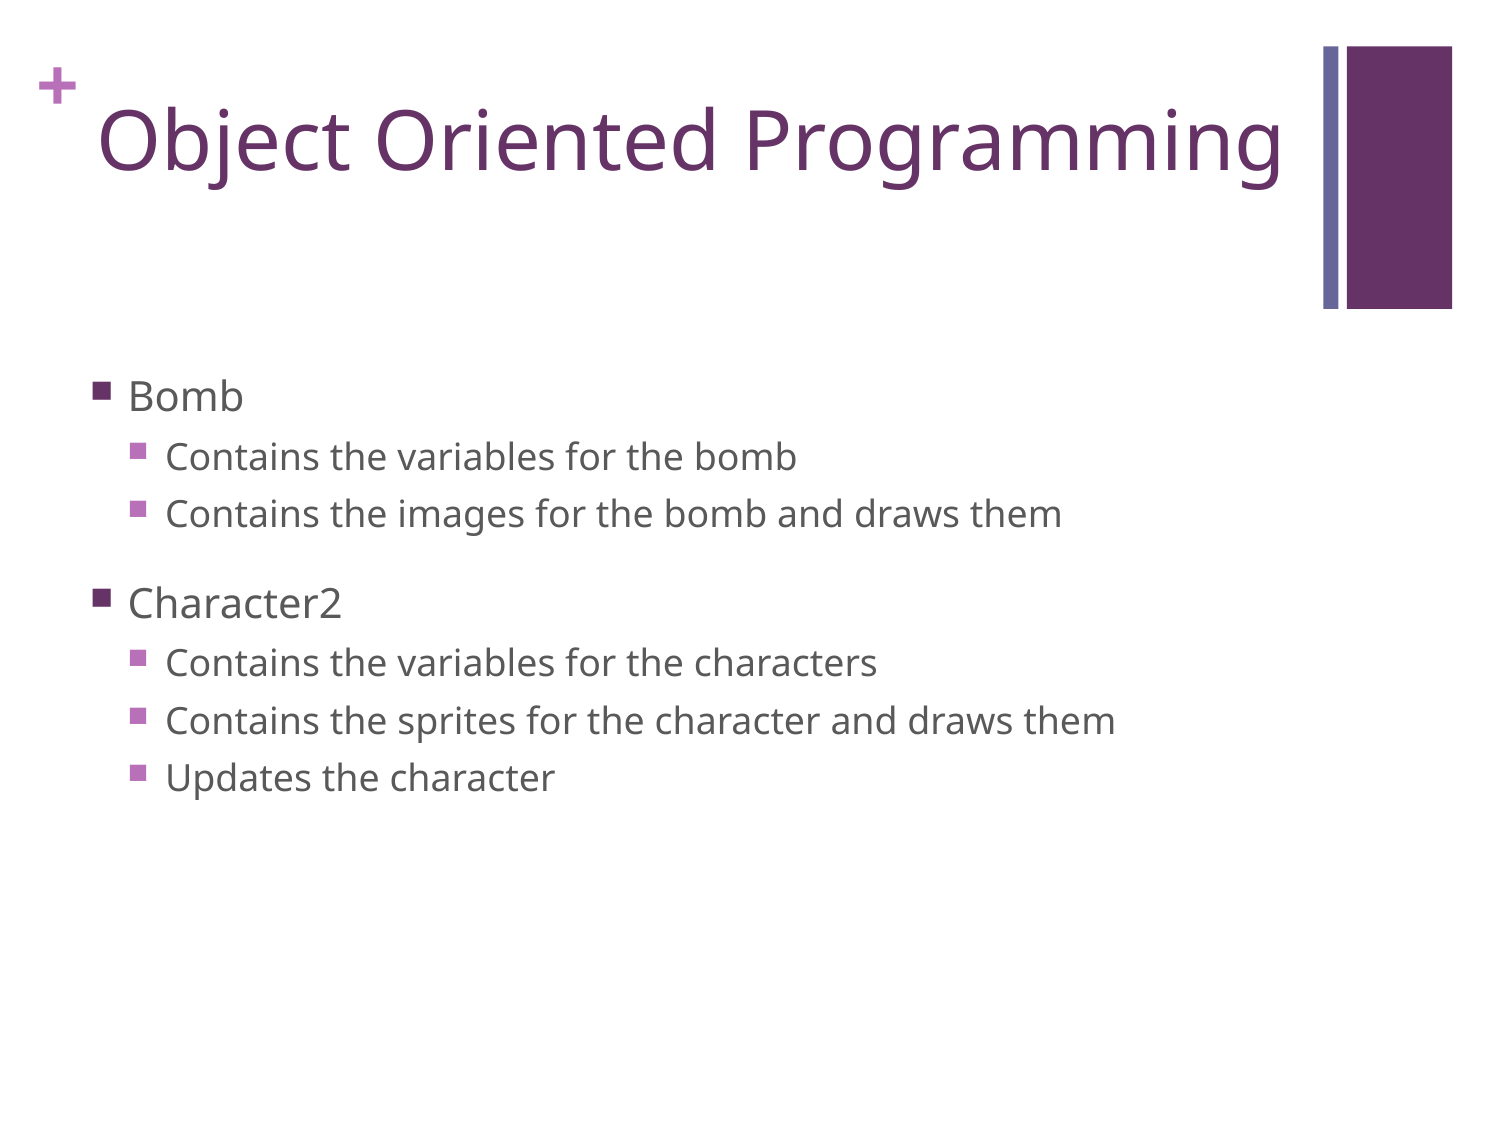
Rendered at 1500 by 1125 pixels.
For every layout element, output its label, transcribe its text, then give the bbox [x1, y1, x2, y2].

title Object Oriented Programming [81, 79, 1322, 263]
list Bomb Contains the variables for the bomb Contains the images for the bomb and draws them Character2 Contains the variables for the characters Contains the sprites for the character and draws them Updates the character [75, 362, 1328, 1043]
